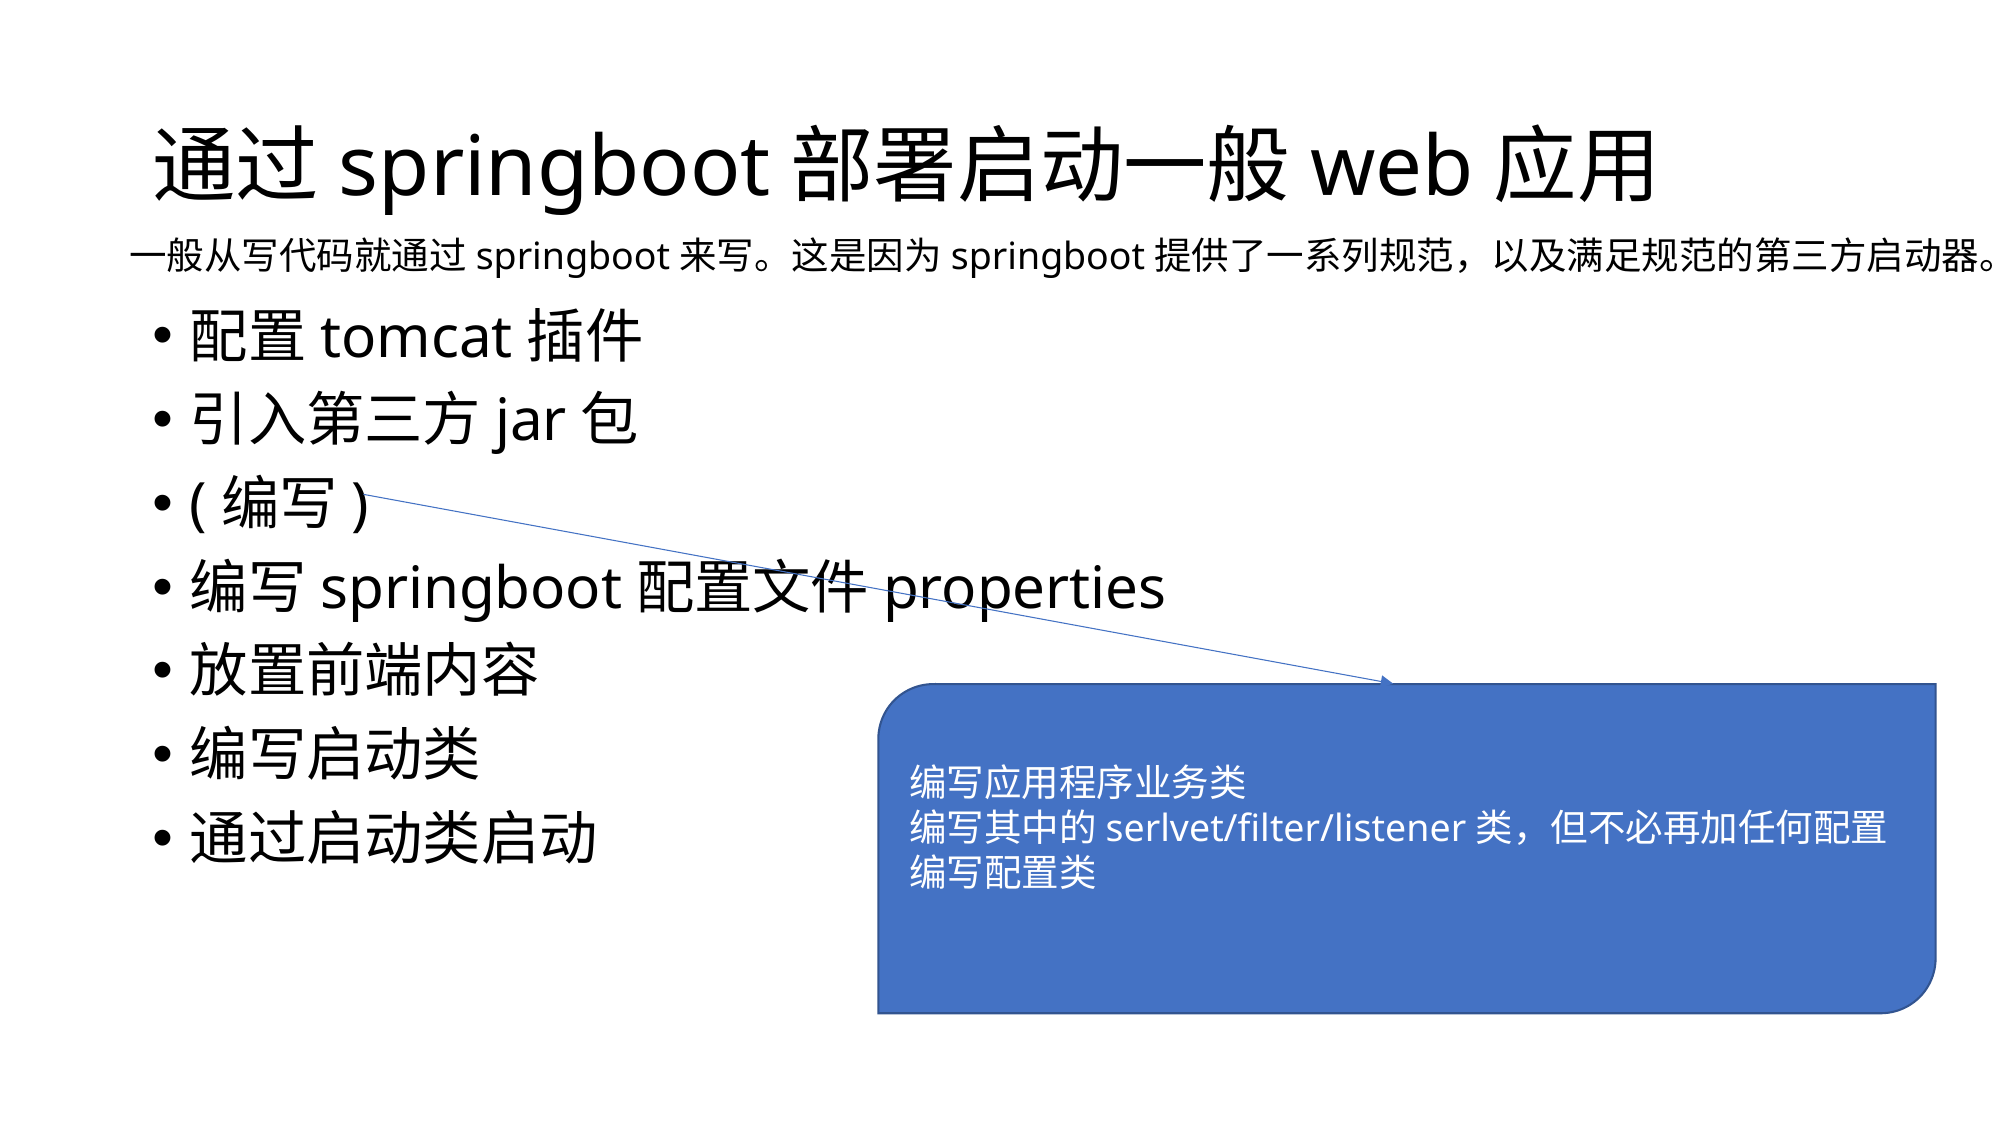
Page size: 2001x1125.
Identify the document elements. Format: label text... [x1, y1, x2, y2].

list 配置tomcat插件 引入第三方jar包 (编写) 编写springboot配置文件properties 放置前端内容 编写启动类 通过启动类启动 [137, 329, 1863, 1014]
title 通过springboot部署启动一般web应用 [137, 59, 1863, 224]
text_box 一般从写代码就通过springboot来写。这是因为springboot提供了一系列规范，以及满足规范的第三方启动器。 [114, 224, 2000, 329]
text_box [363, 494, 1936, 1014]
